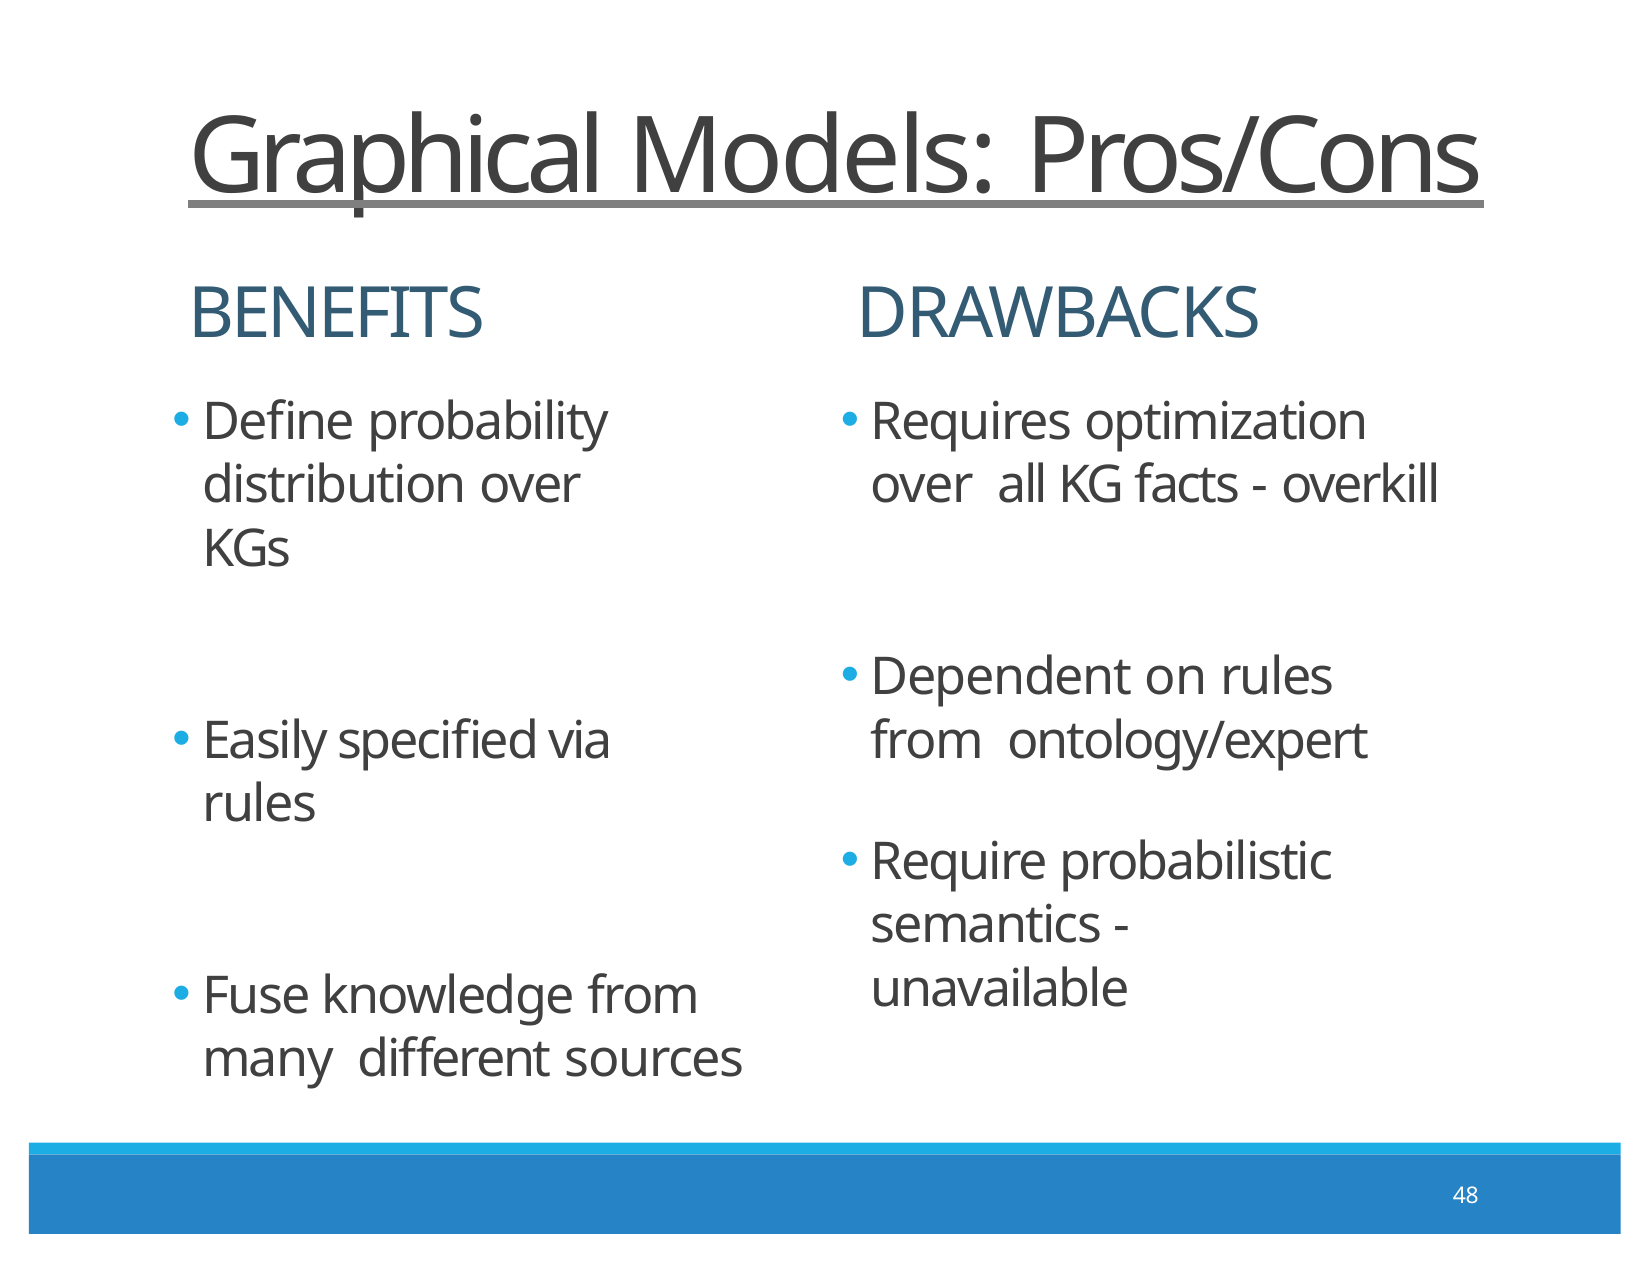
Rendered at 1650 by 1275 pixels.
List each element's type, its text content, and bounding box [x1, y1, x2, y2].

slide_number 48 [1448, 1180, 1481, 1275]
text_box [28, 1142, 1621, 1155]
text_box BENEFITS Define probability distribution over KGs Easily specified via rules Fuse knowledge from many different sources [170, 217, 797, 1088]
text_box DRAWBACKS Requires optimization over all KG facts - overkill Dependent on rules from ontology/expert Require probabilistic semantics - unavailable [838, 217, 1451, 1017]
title Graphical Models: Pros/Cons [186, 83, 1489, 299]
